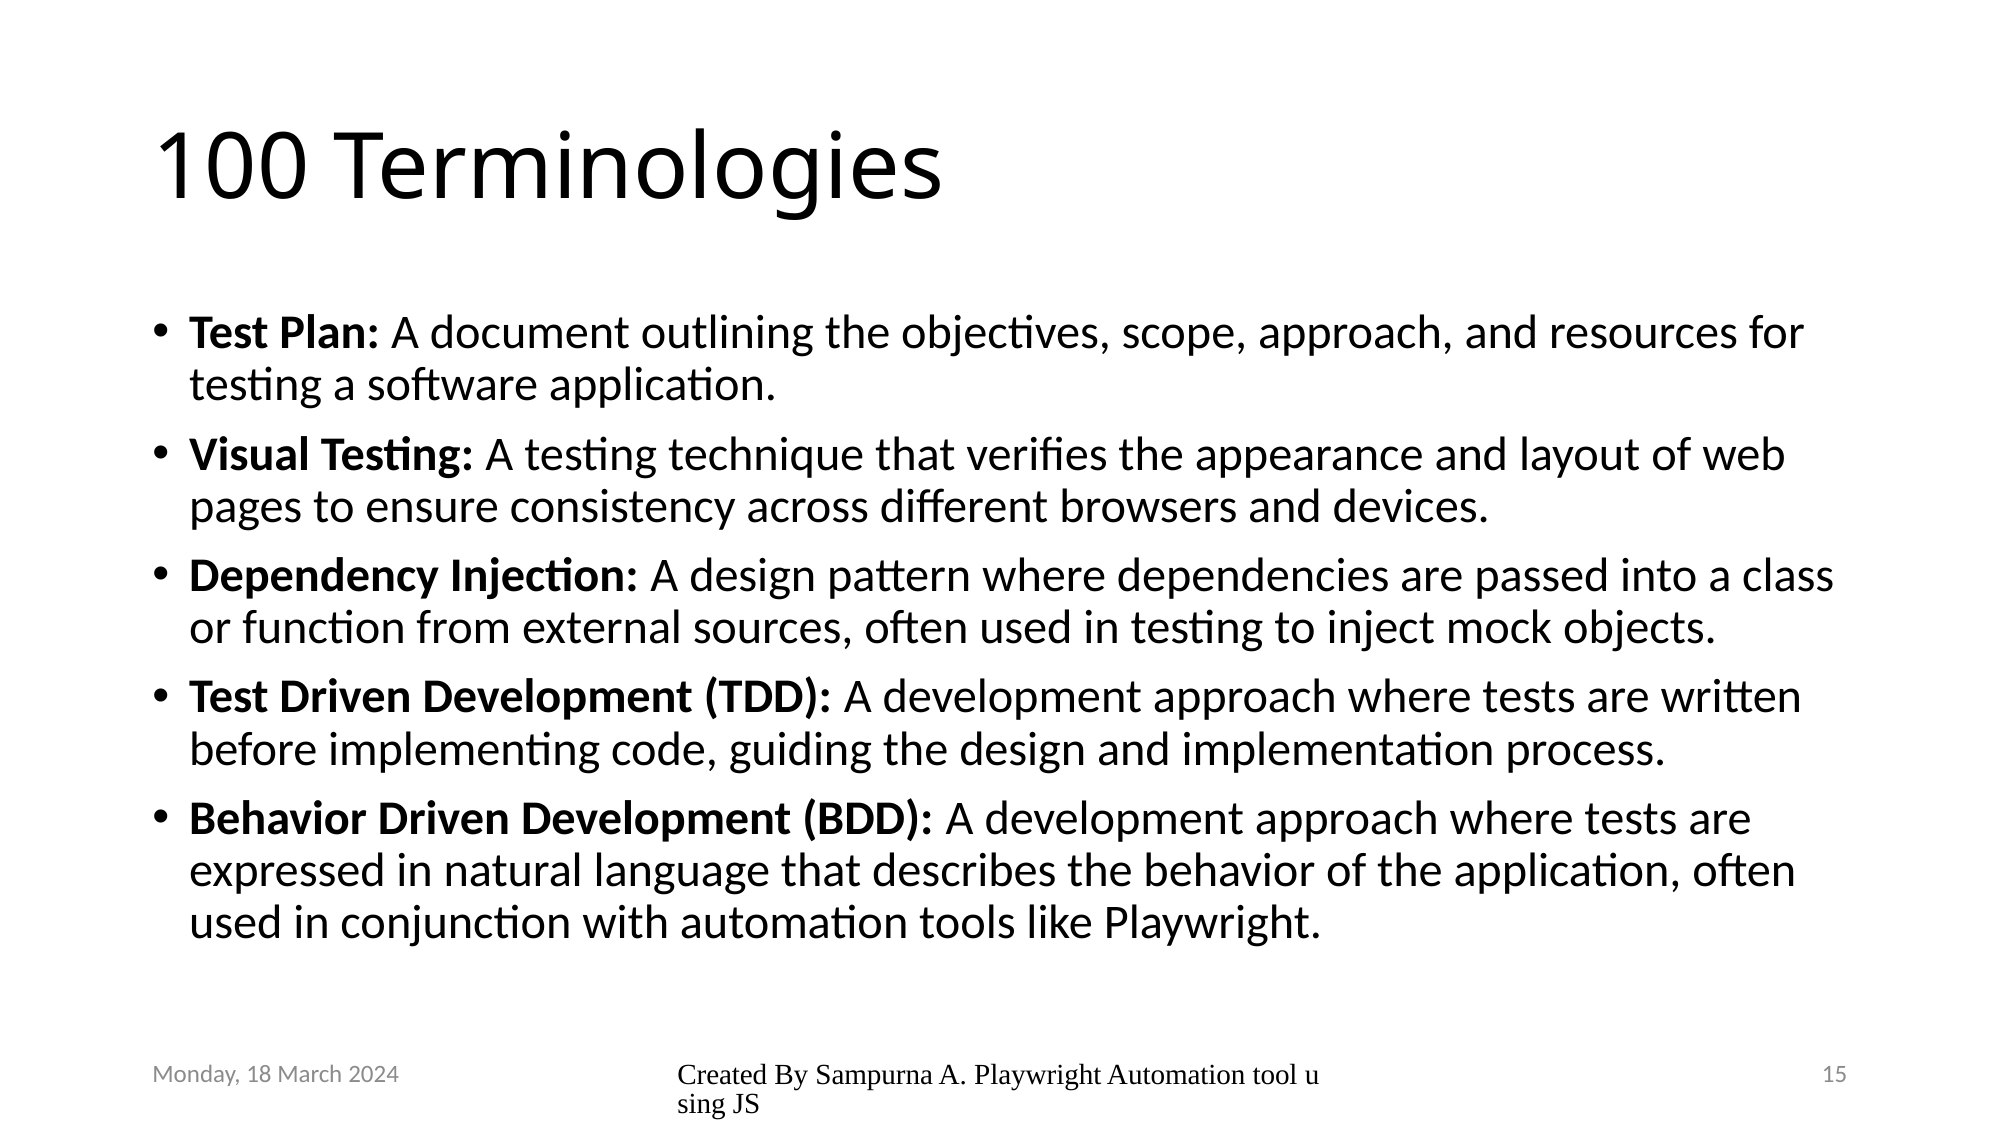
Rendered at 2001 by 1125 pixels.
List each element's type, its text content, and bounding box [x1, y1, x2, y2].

footer Created By Sampurna A. Playwright Automation tool using JS [662, 1042, 1338, 1103]
list Test Plan: A document outlining the objectives, scope, approach, and resources for testing a software application. Visual Testing: A testing technique that verifies the appearance and layout of web pages to ensure consistency across different browsers and devices. Dependency Injection: A design pattern where dependencies are passed into a class or function from external sources, often used in testing to inject mock objects. Test Driven Development (TDD): A development approach where tests are written before implementing code, guiding the design and implementation process. Behavior Driven Development (BDD): A development approach where tests are expressed in natural language that describes the behavior of the application, often used in conjunction with automation tools like Playwright. [137, 299, 1863, 1014]
slide_number 15 [1412, 1042, 1863, 1103]
title 100 Terminologies [137, 59, 1863, 278]
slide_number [137, 1042, 588, 1103]
